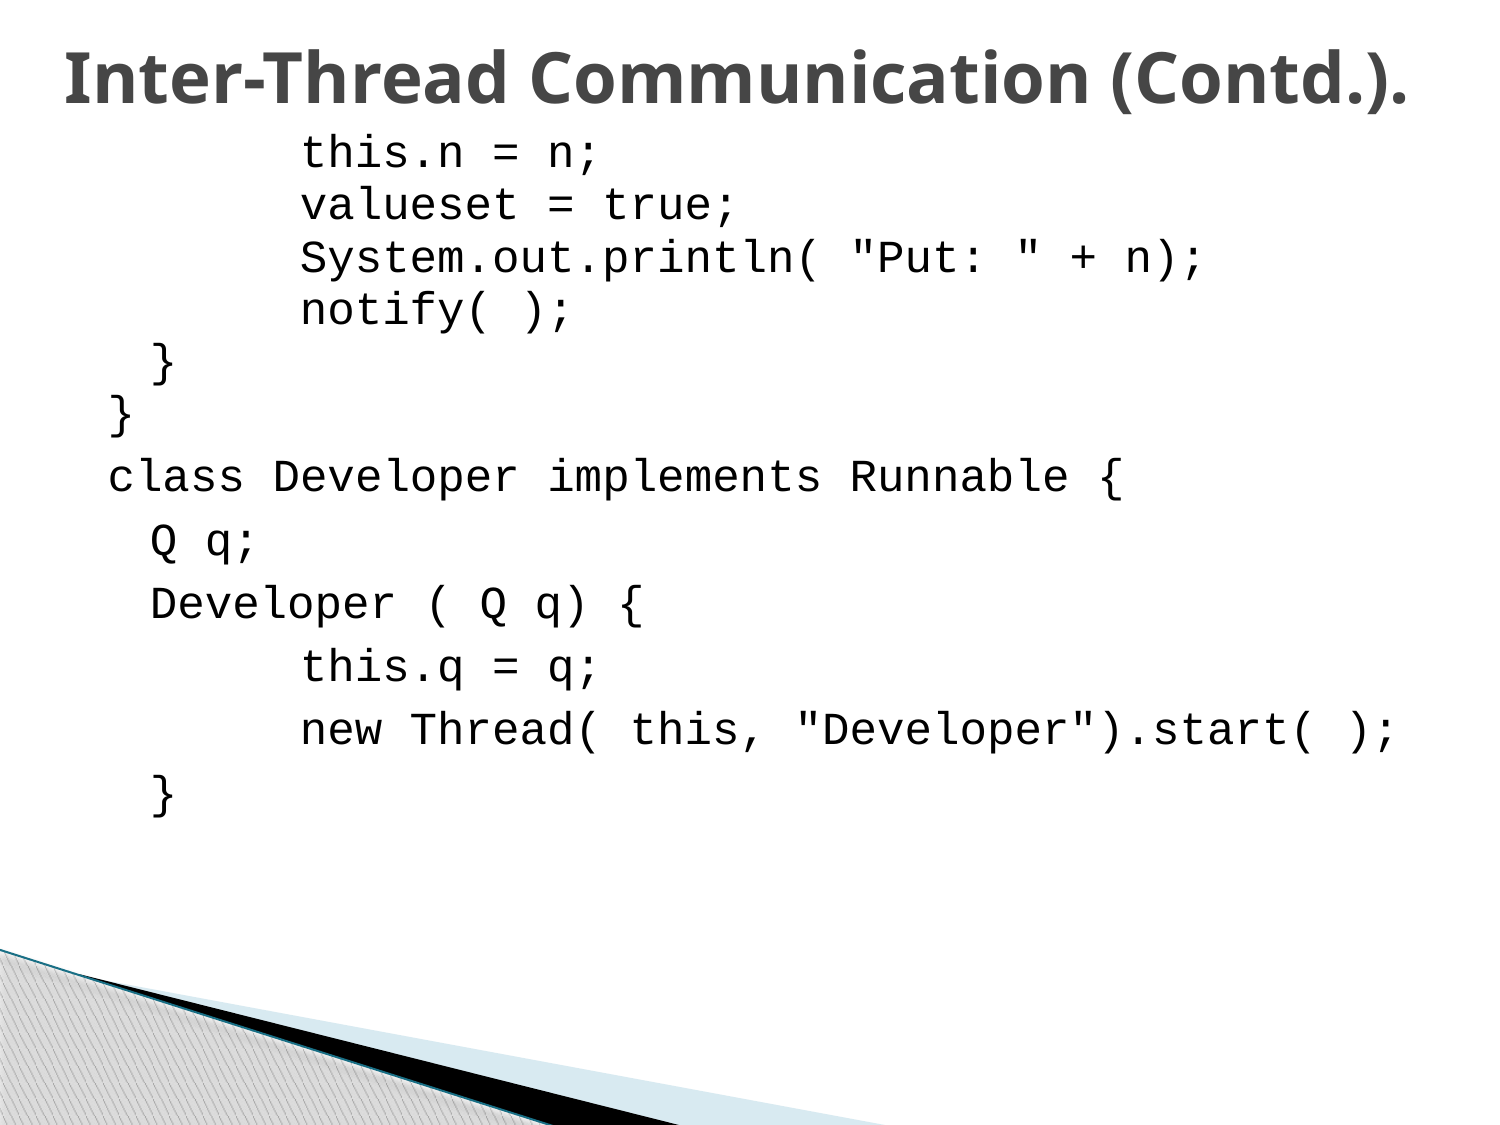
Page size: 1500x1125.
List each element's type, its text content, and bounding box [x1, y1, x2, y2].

list this.n = n; valueset = true; System.out.println( "Put: " + n); notify( ); } } class Developer implements Runnable { Q q; Developer ( Q q) { this.q = q; new Thread( this, "Developer").start( ); } [75, 177, 1425, 1038]
title Inter-Thread Communication (Contd.). [50, 0, 1463, 177]
